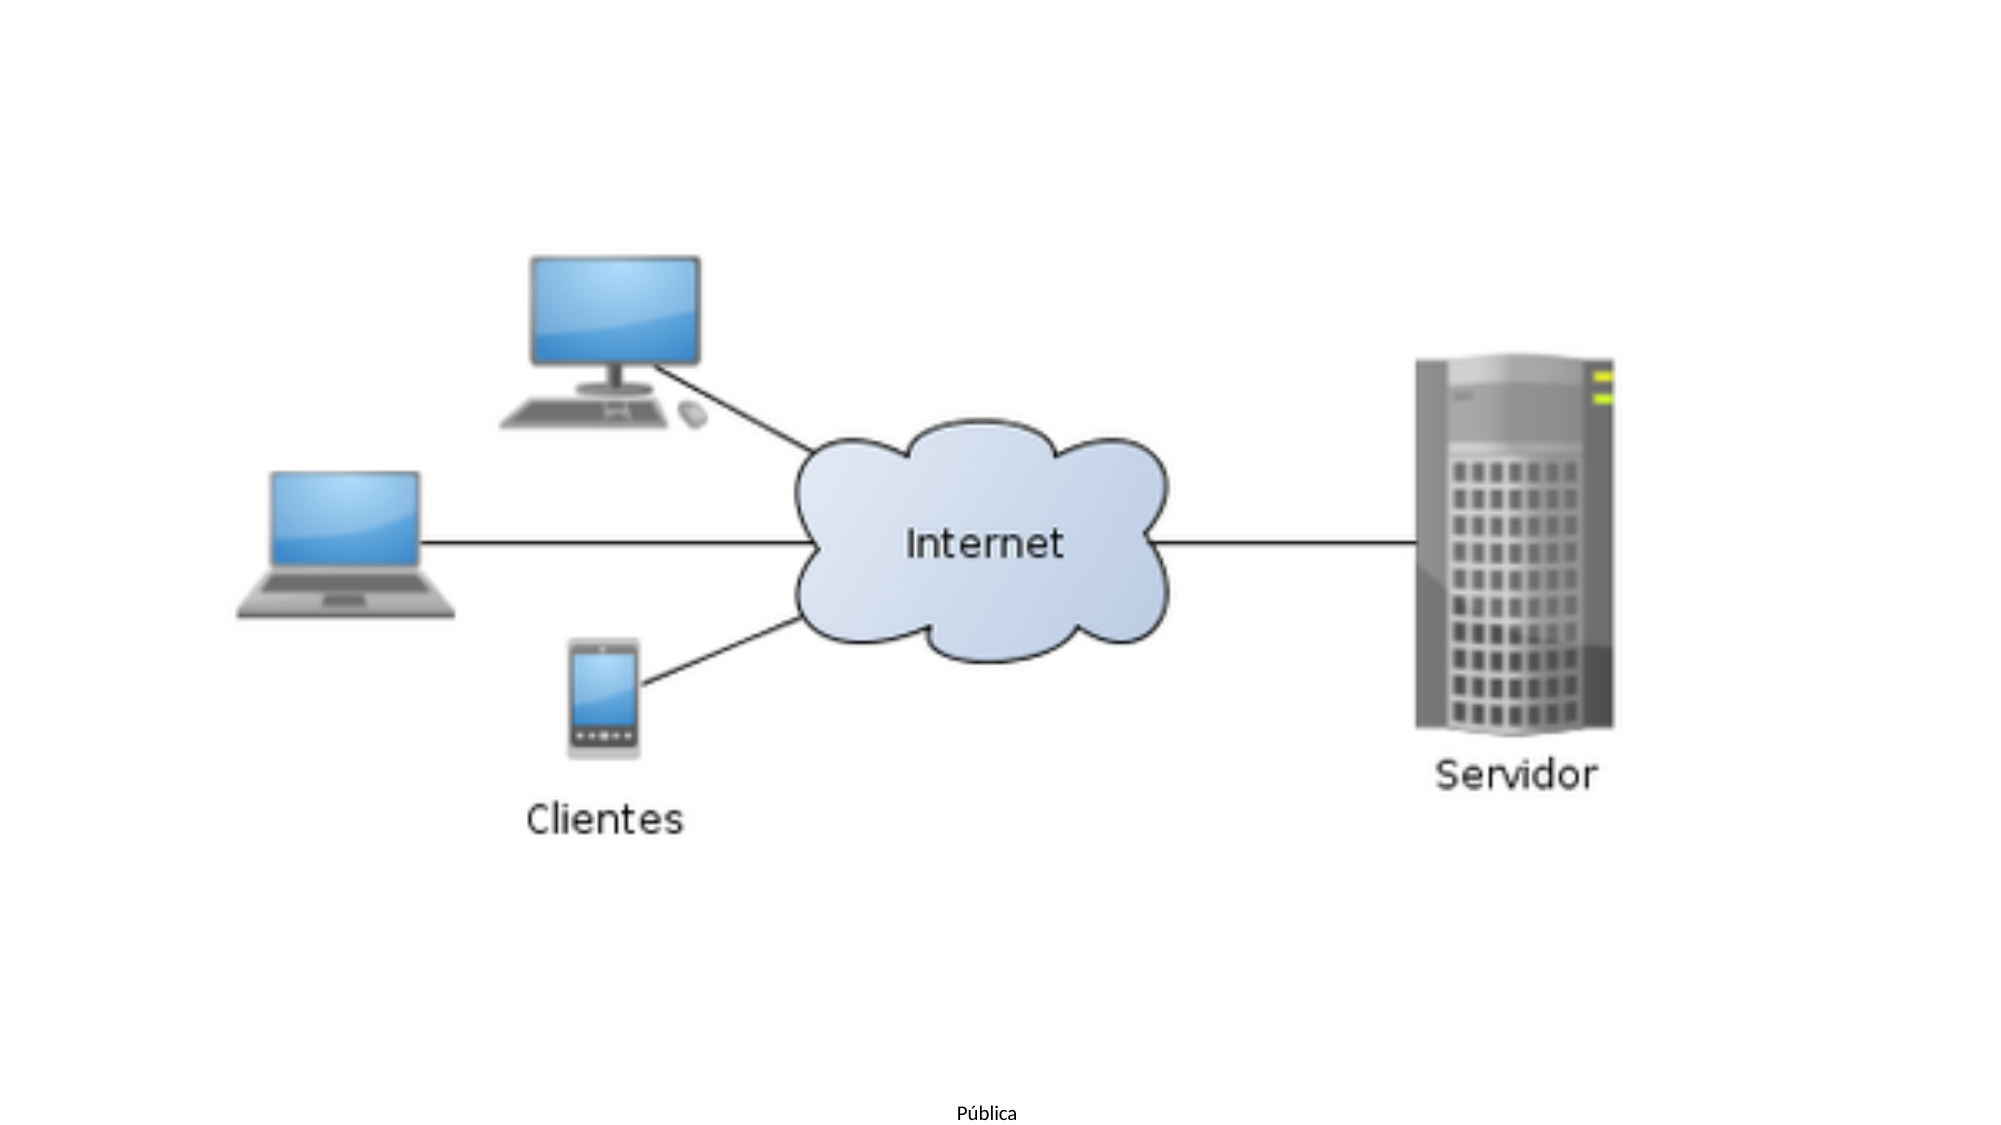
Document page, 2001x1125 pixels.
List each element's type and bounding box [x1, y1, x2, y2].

picture [187, 206, 1664, 919]
